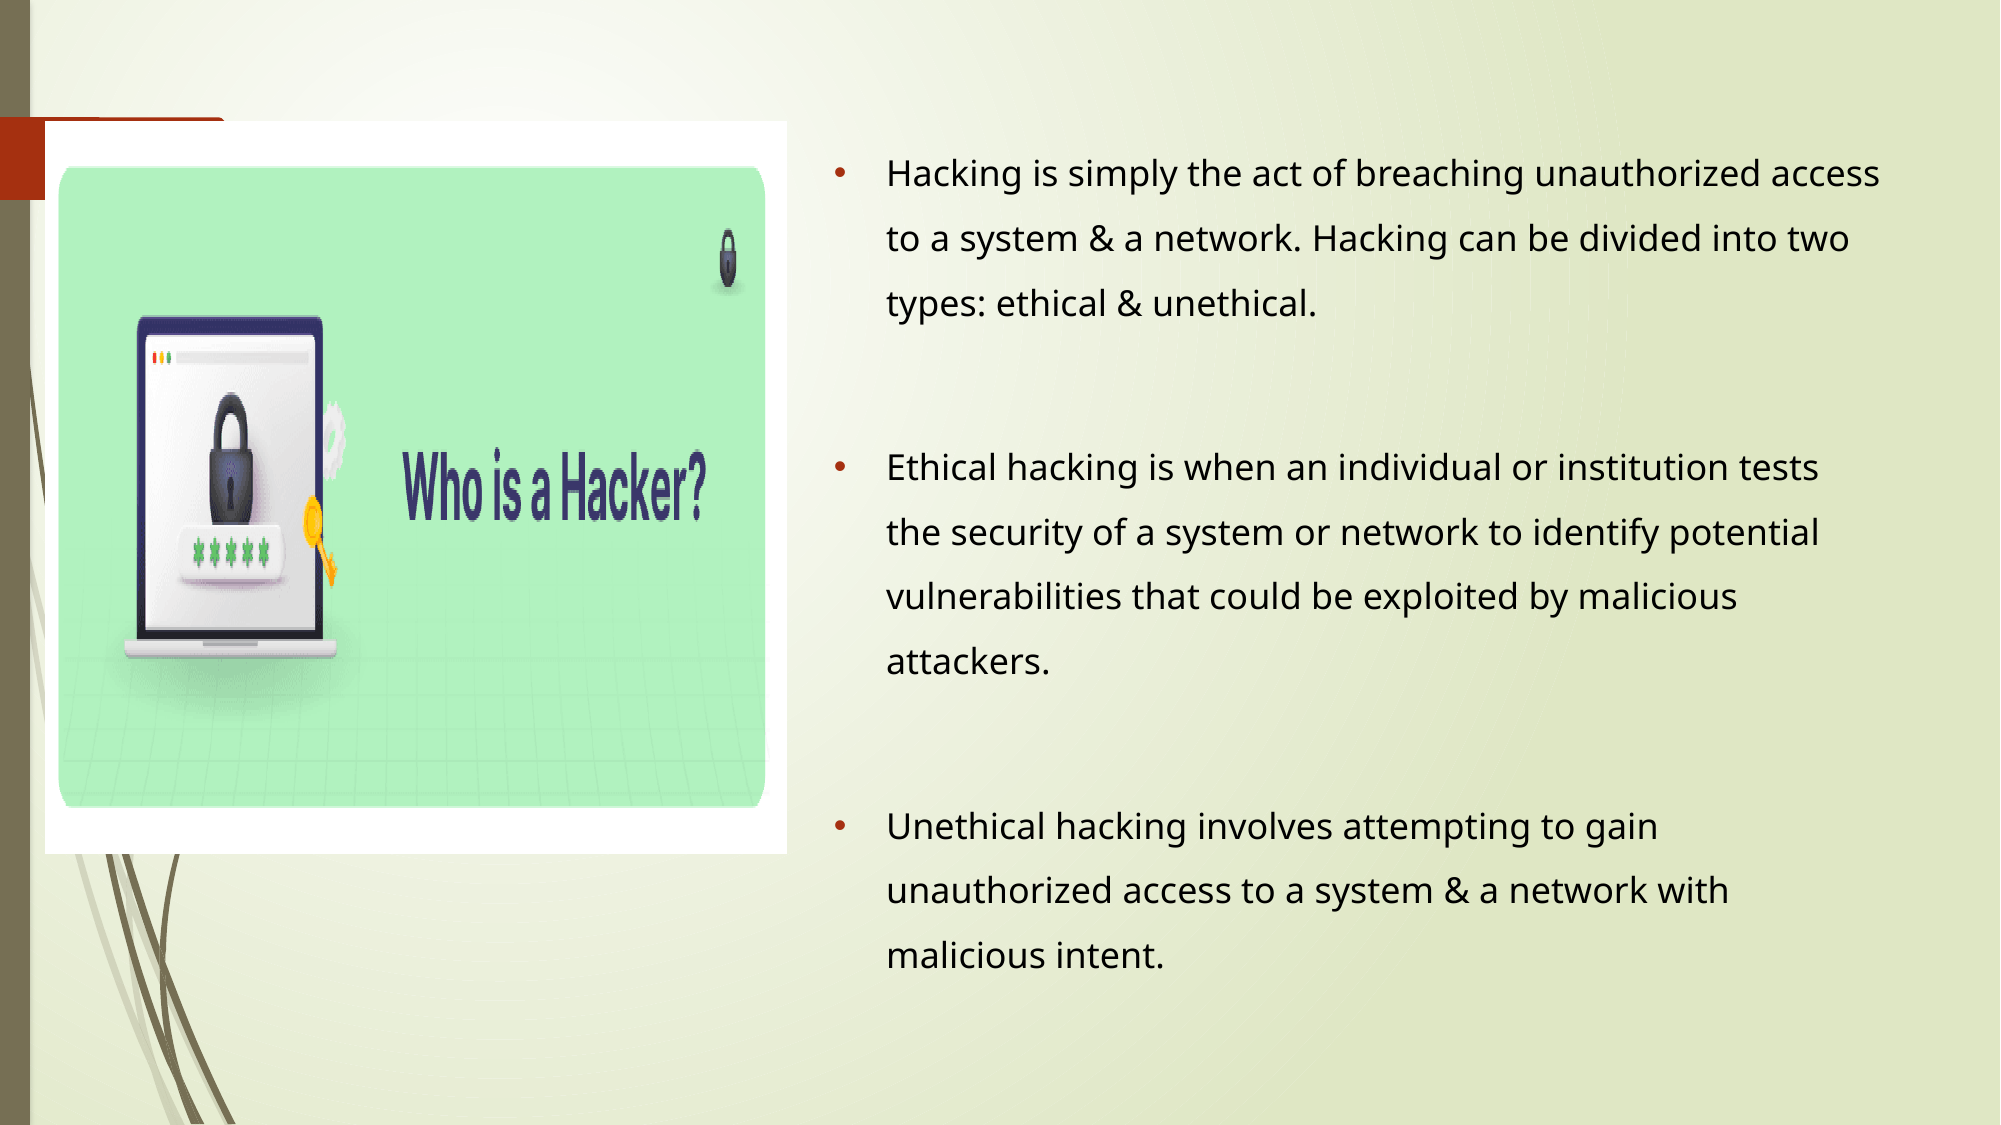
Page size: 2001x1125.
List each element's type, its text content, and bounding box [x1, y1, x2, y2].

picture [45, 121, 787, 854]
list Hacking is simply the act of breaching unauthorized access to a system & a network. Hacking can be divided into two types: ethical & unethical. Ethical hacking is when an individual or institution tests the security of a system or network to identify potential vulnerabilities that could be exploited by malicious attackers. Unethical hacking involves attempting to gain unauthorized access to a system & a network with malicious intent. [818, 121, 1897, 989]
